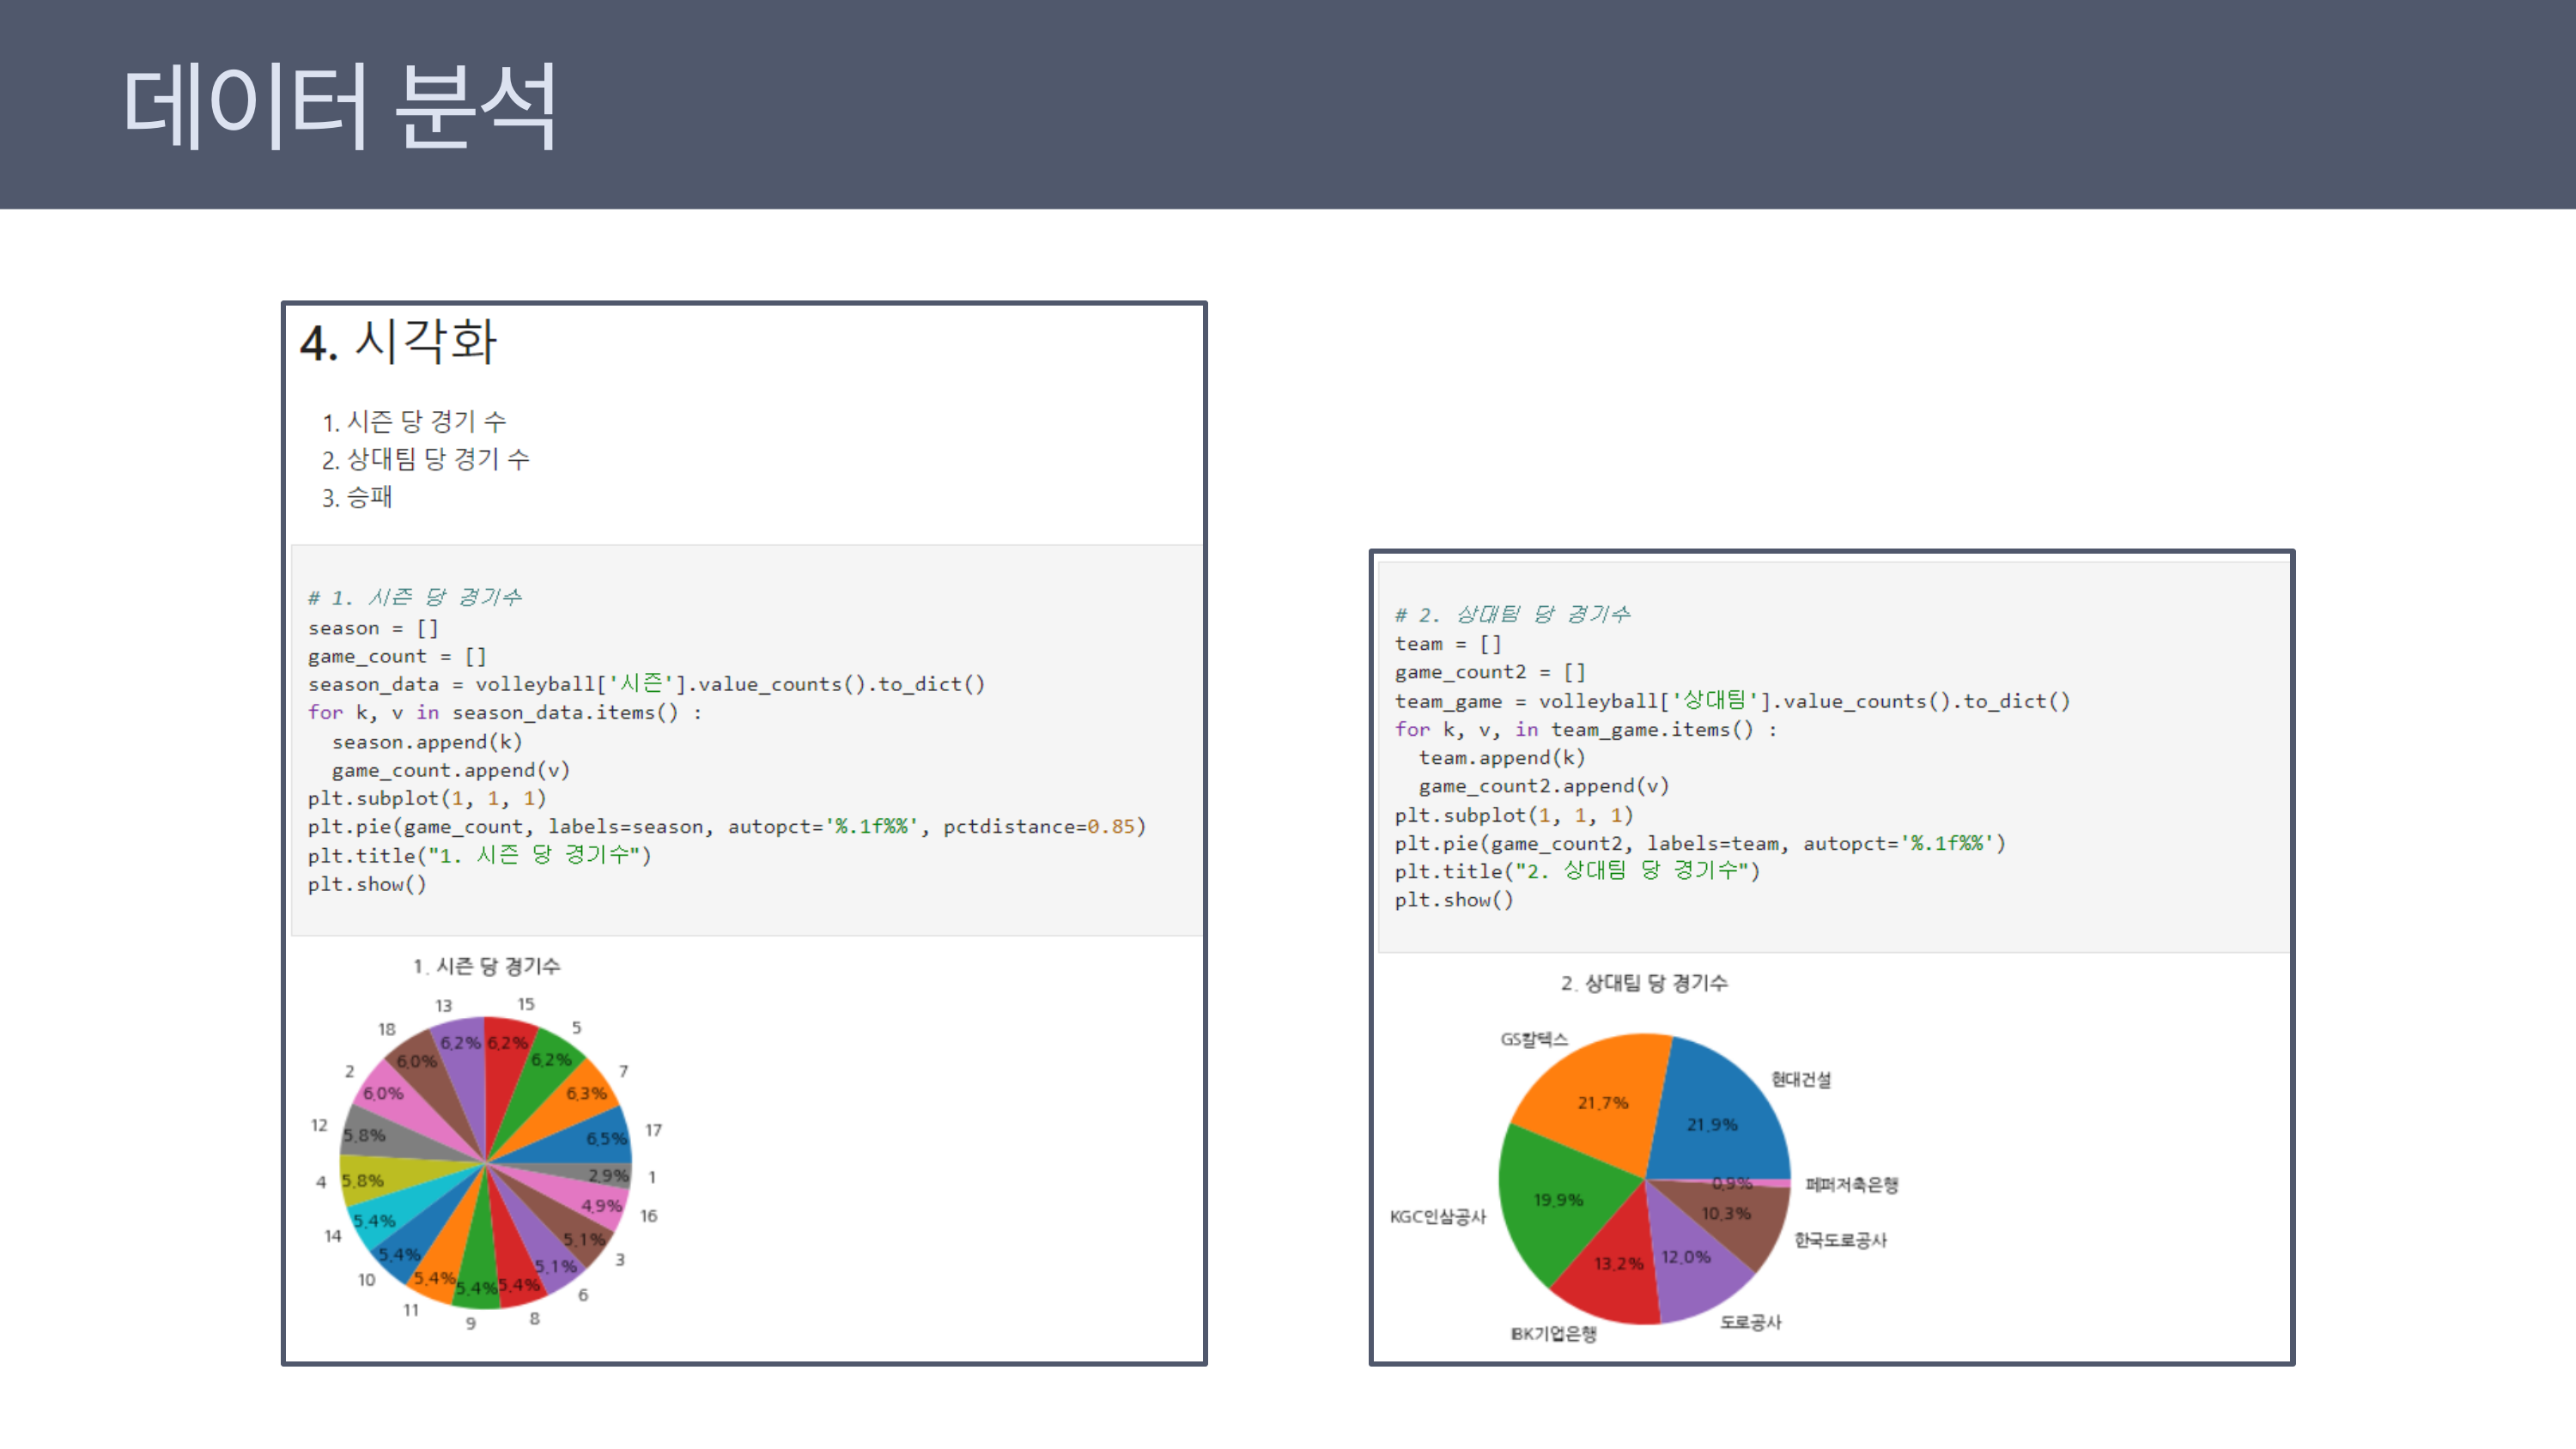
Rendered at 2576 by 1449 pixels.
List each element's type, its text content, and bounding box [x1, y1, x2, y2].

text_box 데이터 분석 [106, 39, 1643, 168]
picture [1373, 554, 2291, 1362]
text_box [0, 0, 2576, 211]
picture [285, 305, 1203, 1362]
